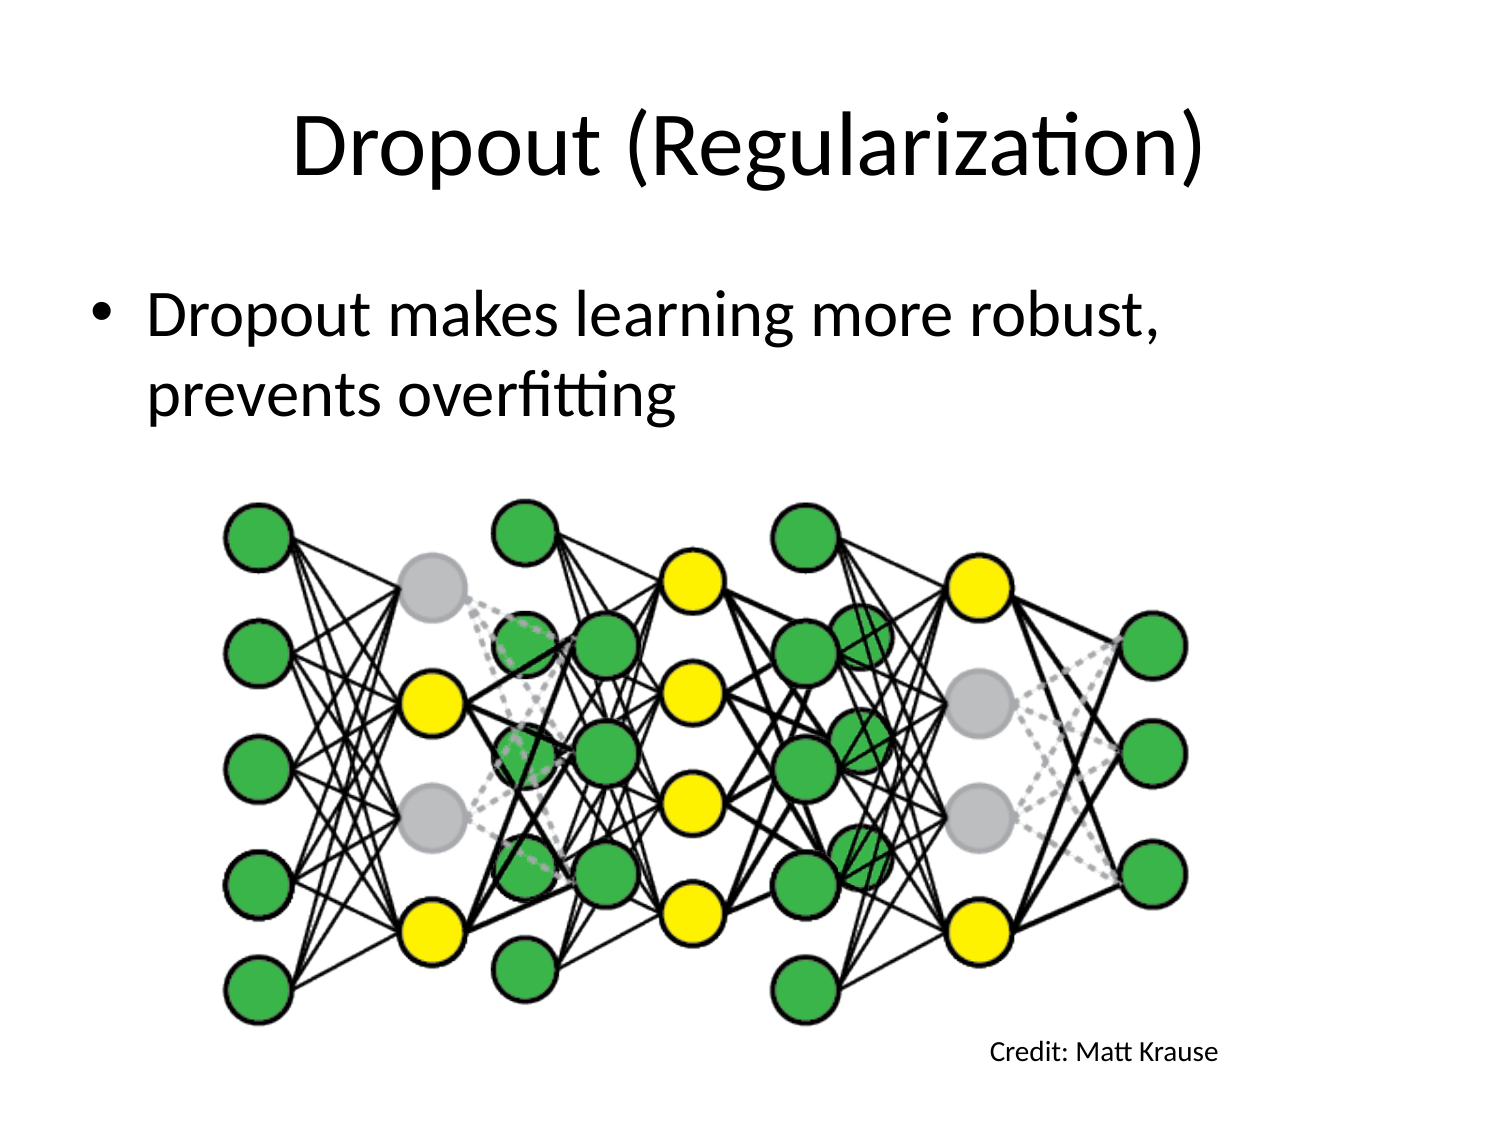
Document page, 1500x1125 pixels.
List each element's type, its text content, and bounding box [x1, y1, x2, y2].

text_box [199, 466, 1238, 1076]
list Dropout makes learning more robust, prevents overfitting [75, 262, 1425, 1005]
title Dropout (Regularization) [75, 45, 1425, 233]
